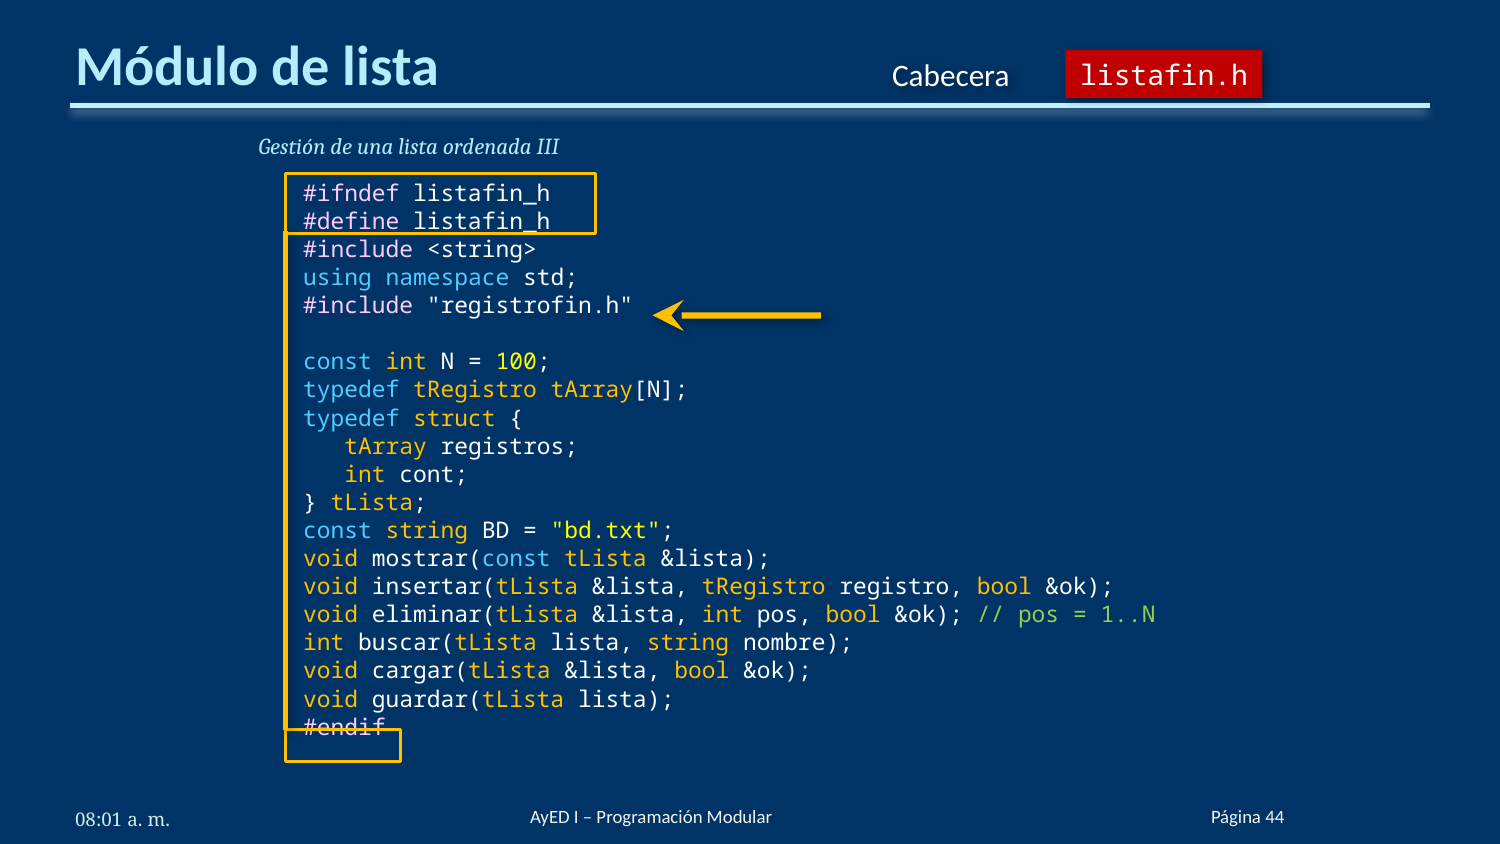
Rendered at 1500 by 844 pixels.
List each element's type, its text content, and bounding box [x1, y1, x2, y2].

text_box listafin.h [1063, 48, 1264, 100]
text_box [279, 177, 284, 753]
text_box Cabecera [871, 45, 1027, 102]
slide_number Página 44 [1136, 782, 1285, 827]
title Módulo de lista [75, 35, 1425, 97]
footer AyED I – Programación Modular [529, 782, 1046, 827]
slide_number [75, 788, 425, 833]
list Gestión de una lista ordenada III #ifndef listafin_h #define listafin_h #include <string> using namespace std; #include "registrofin.h" const int N = 100; typedef tRegistro tArray[N]; typedef struct { tArray registros; int cont; } tLista; const string BD = "bd.txt"; void mostrar(const tLista &lista); void insertar(tLista &lista, tRegistro registro, bool &ok); void eliminar(tLista &lista, int pos, bool &ok); // pos = 1..N int buscar(tLista lista, string nombre); void cargar(tLista &lista, bool &ok); void guardar(tLista lista); #endif [243, 123, 1273, 753]
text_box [285, 173, 597, 763]
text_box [597, 178, 601, 753]
